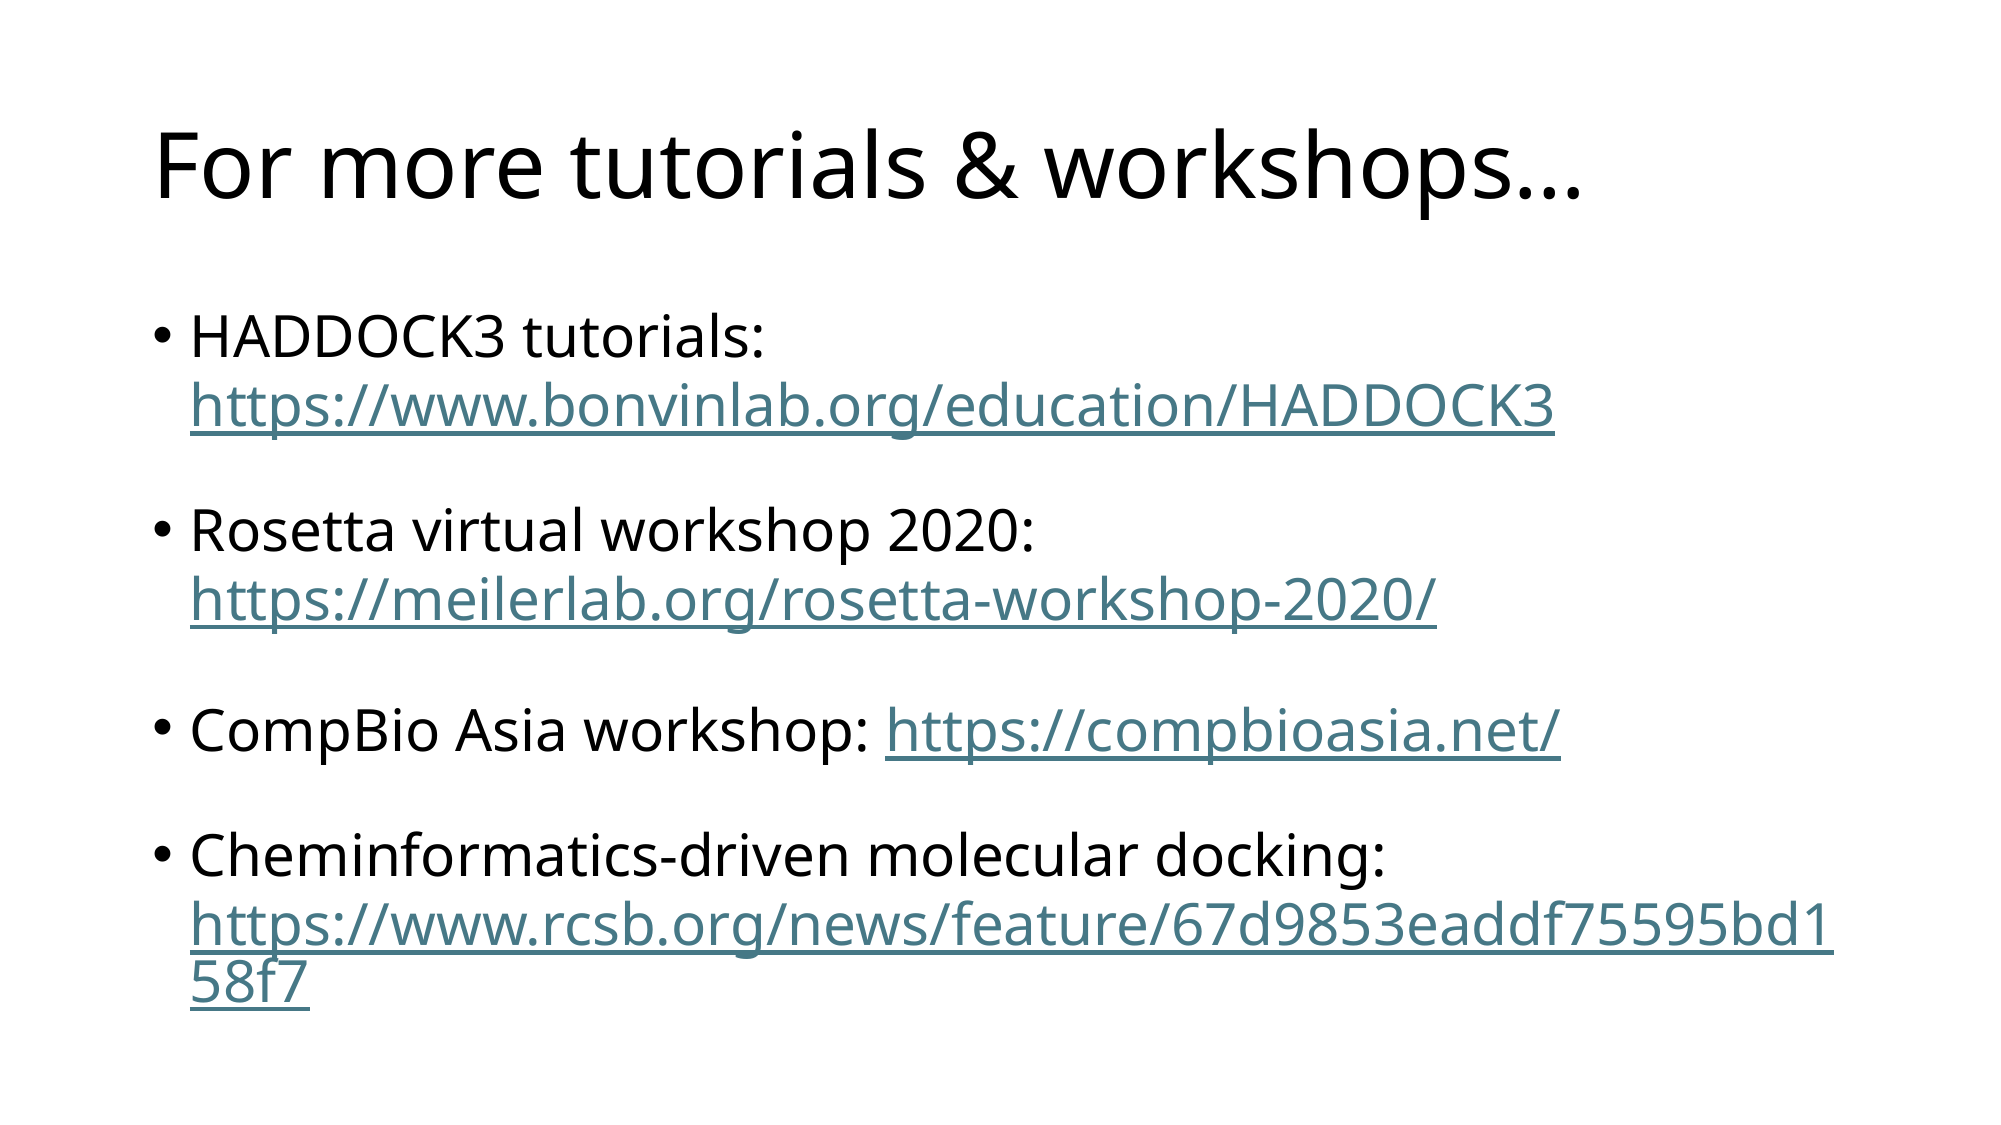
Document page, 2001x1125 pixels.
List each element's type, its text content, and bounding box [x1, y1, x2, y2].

list HADDOCK3 tutorials: https://www.bonvinlab.org/education/HADDOCK3 Rosetta virtual workshop 2020: https://meilerlab.org/rosetta-workshop-2020/ CompBio Asia workshop: https://compbioasia.net/ Cheminformatics-driven molecular docking: https://www.rcsb.org/news/feature/67d9853eaddf75595bd158f7 [137, 299, 1863, 1014]
title For more tutorials & workshops… [137, 59, 1863, 278]
